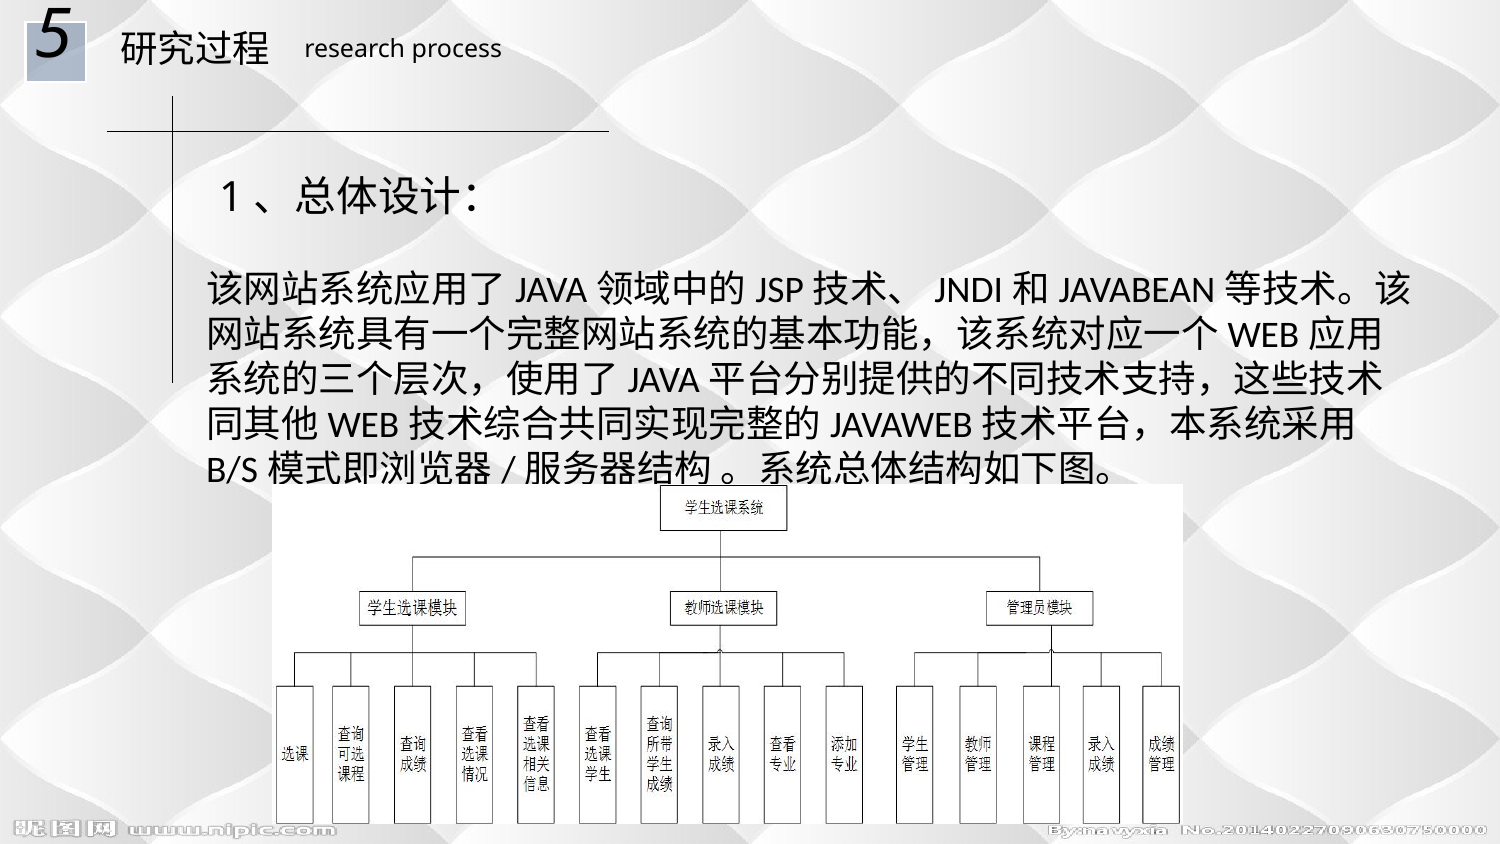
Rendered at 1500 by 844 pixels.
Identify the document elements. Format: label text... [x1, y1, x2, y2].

text_box research process [289, 24, 645, 70]
text_box 研究过程 [126, 17, 354, 77]
text_box 该网站系统应用了JAVA领域中的JSP技术、JNDI和JAVABEAN等技术。该网站系统具有一个完整网站系统的基本功能，该系统对应一个WEB应用系统的三个层次，使用了JAVA平台分别提供的不同技术支持，这些技术同其他WEB技术综合共同实现完整的JAVAWEB技术平台，本系统采用B/S模式即浏览器/服务器结构 。系统总体结构如下图。 [191, 257, 1427, 498]
picture [0, 0, 1500, 844]
text_box [24, 79, 87, 83]
text_box 5 [19, 0, 126, 79]
text_box 1、总体设计： [204, 162, 574, 227]
